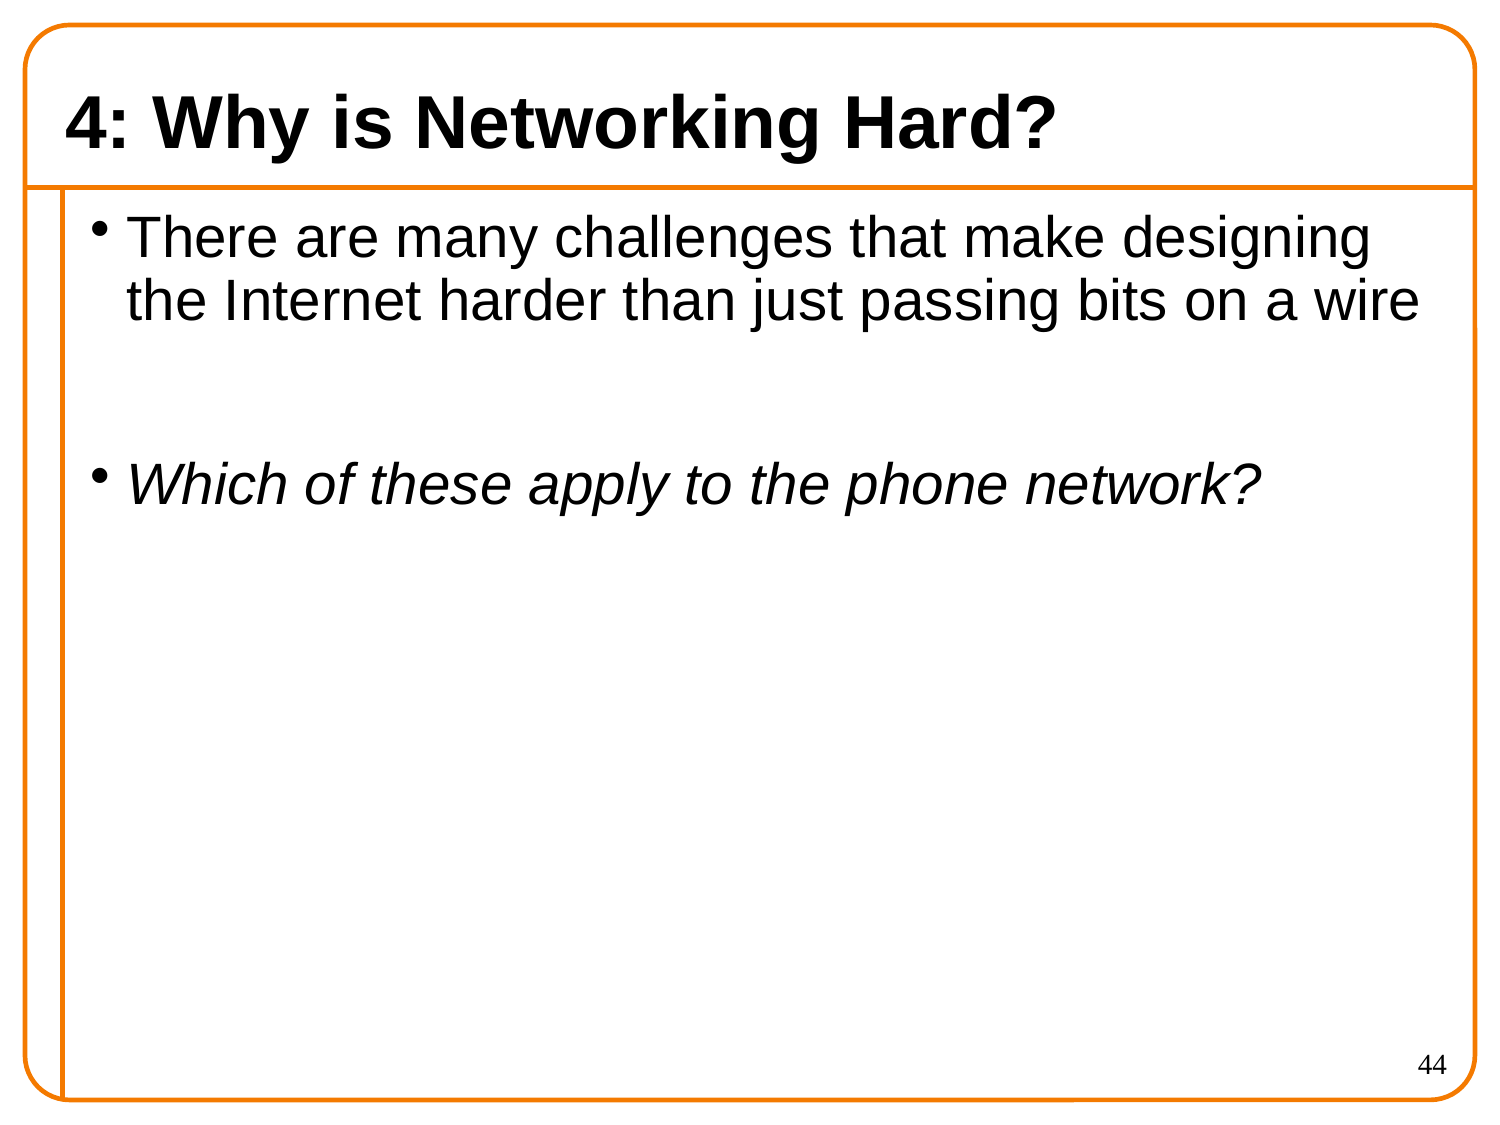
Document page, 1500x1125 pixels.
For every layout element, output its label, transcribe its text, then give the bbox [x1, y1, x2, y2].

list There are many challenges that make designing the Internet harder than just passing bits on a wire Which of these apply to the phone network? [75, 200, 1463, 1100]
title 4: Why is Networking Hard? [50, 62, 1475, 175]
